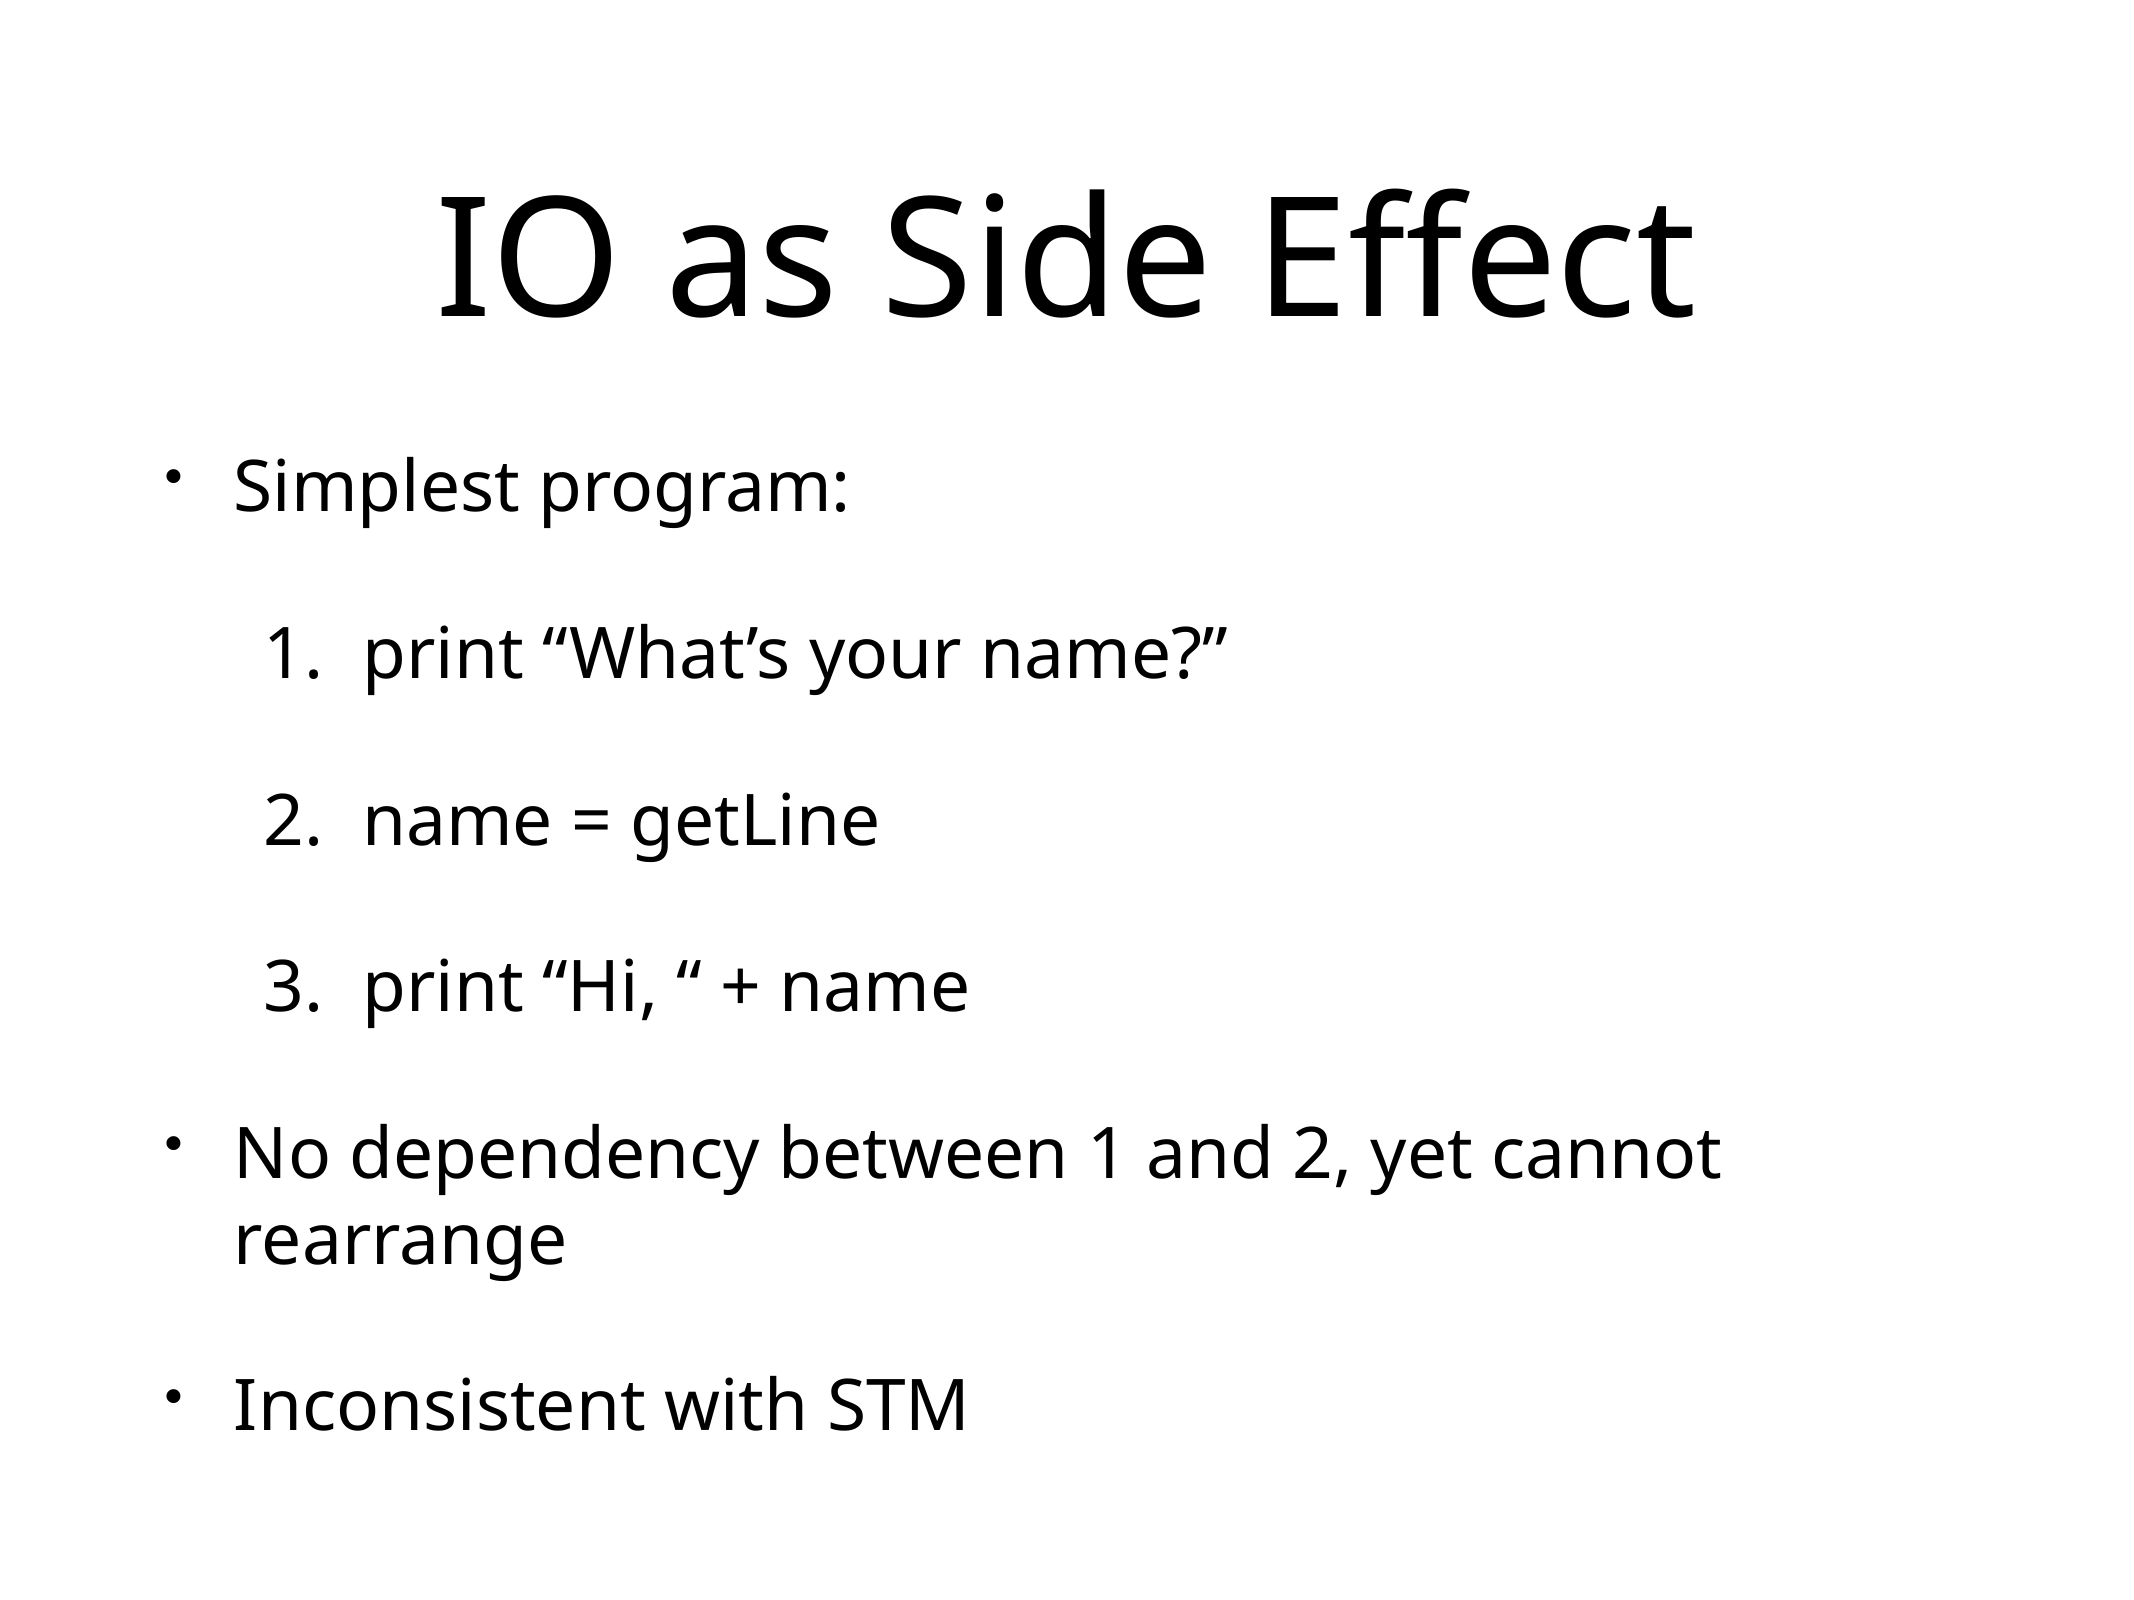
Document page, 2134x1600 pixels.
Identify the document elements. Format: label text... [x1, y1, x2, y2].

list Simplest program: print “What’s your name?” name = getLine print “Hi, “ + name No dependency between 1 and 2, yet cannot rearrange Inconsistent with STM [155, 426, 1978, 1459]
title IO as Side Effect [155, 72, 1978, 426]
